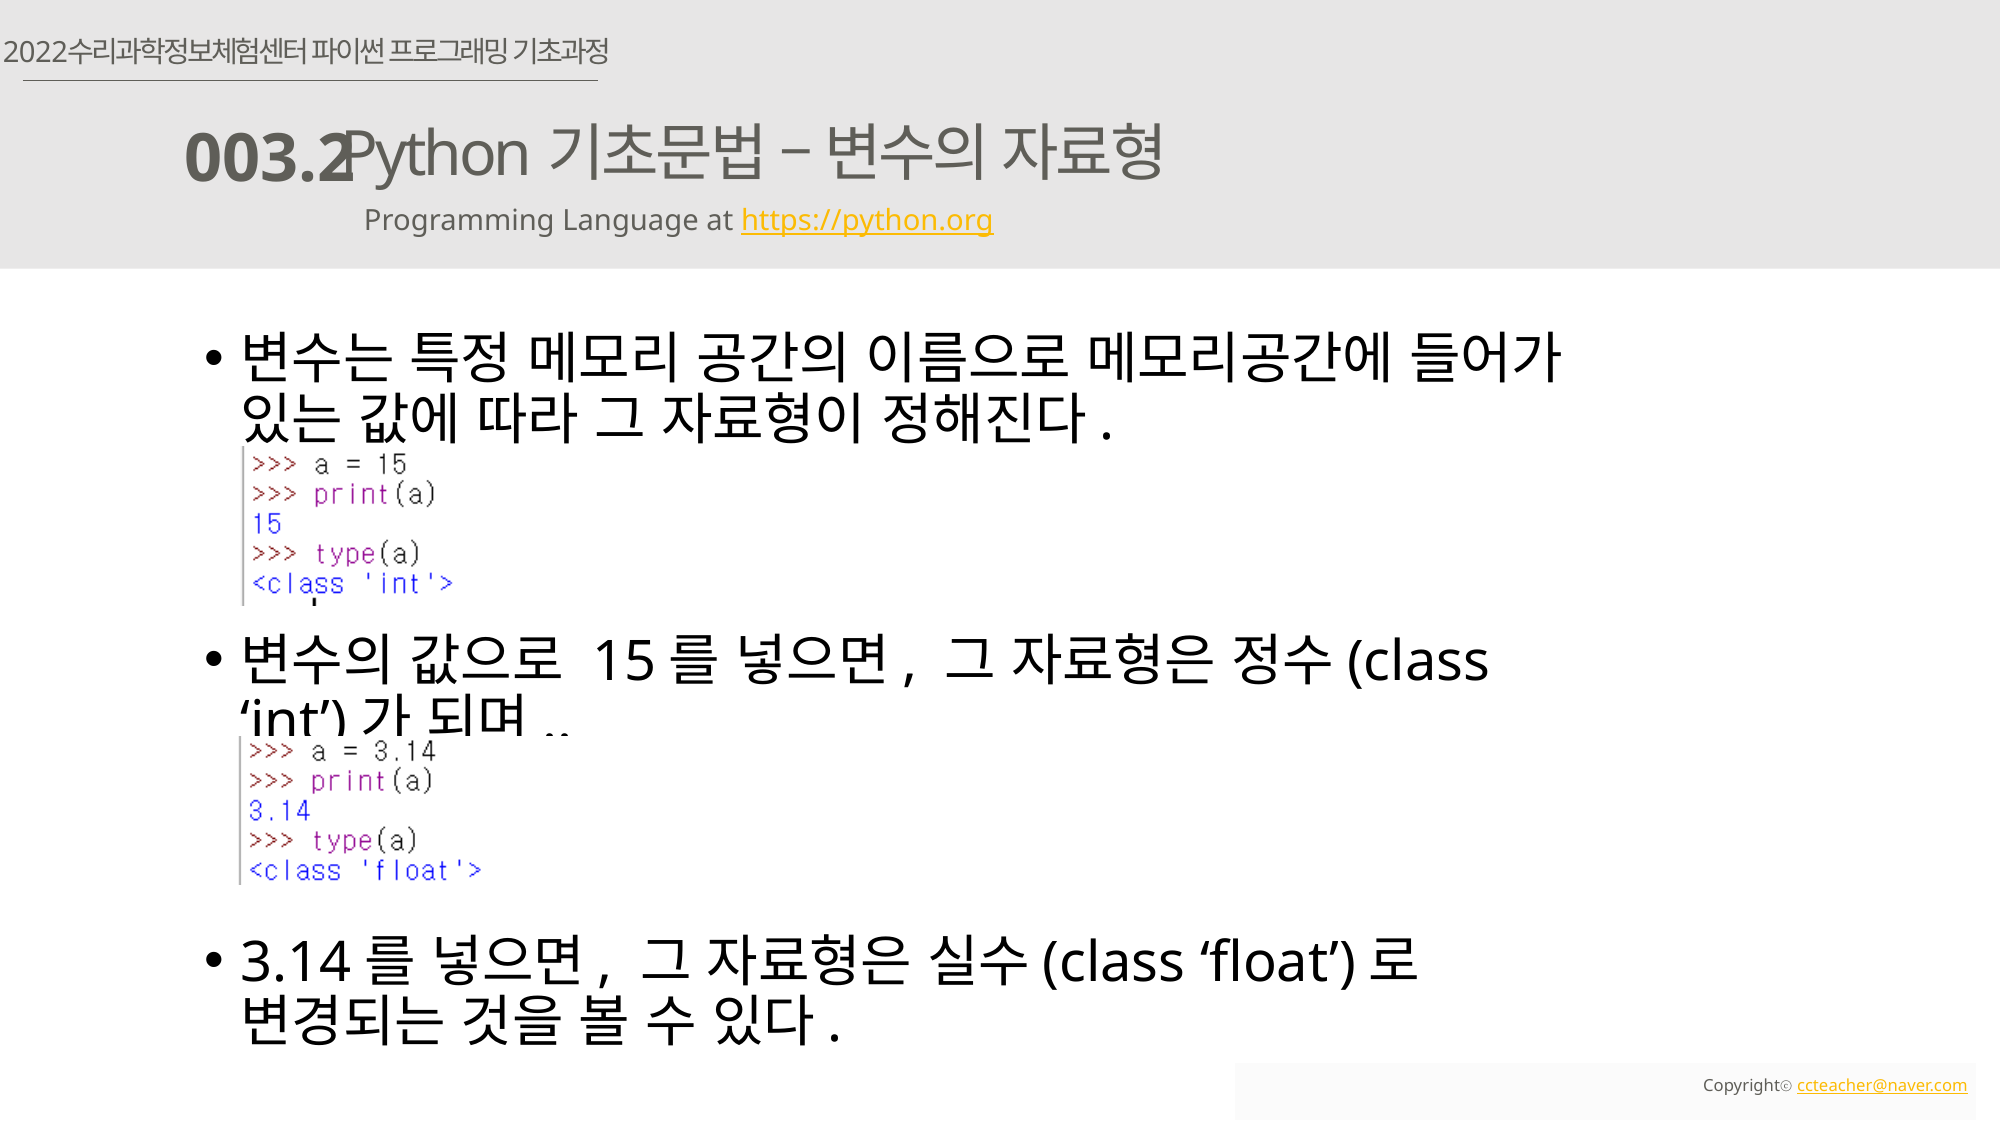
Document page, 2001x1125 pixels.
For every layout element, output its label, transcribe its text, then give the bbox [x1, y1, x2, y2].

text_box Python기초문법 – 변수의 자료형 [325, 105, 1183, 196]
text_box 수리과학정보체험센터 파이썬 프로그래밍 기초과정 [0, 25, 627, 111]
text_box Copyrightⓒ ccteacher@naver.com [1687, 1067, 1983, 1125]
picture [1235, 1063, 1976, 1120]
picture [238, 736, 592, 885]
text_box Programming Language at https://python.org [349, 193, 1009, 319]
text_box [0, 0, 2000, 270]
text_box 변수는 특정 메모리 공간의 이름으로 메모리공간에 들어가 있는 값에 따라 그 자료형이 정해진다. 변수의 값으로 15를 넣으면, 그 자료형은 정수(class ‘int’)가 되며.. 3.14를 넣으면, 그 자료형은 실수(class ‘float’)로 변경되는 것을 볼 수 있다. [189, 323, 1580, 1061]
picture [238, 446, 705, 606]
text_box 003.2 [169, 111, 349, 202]
